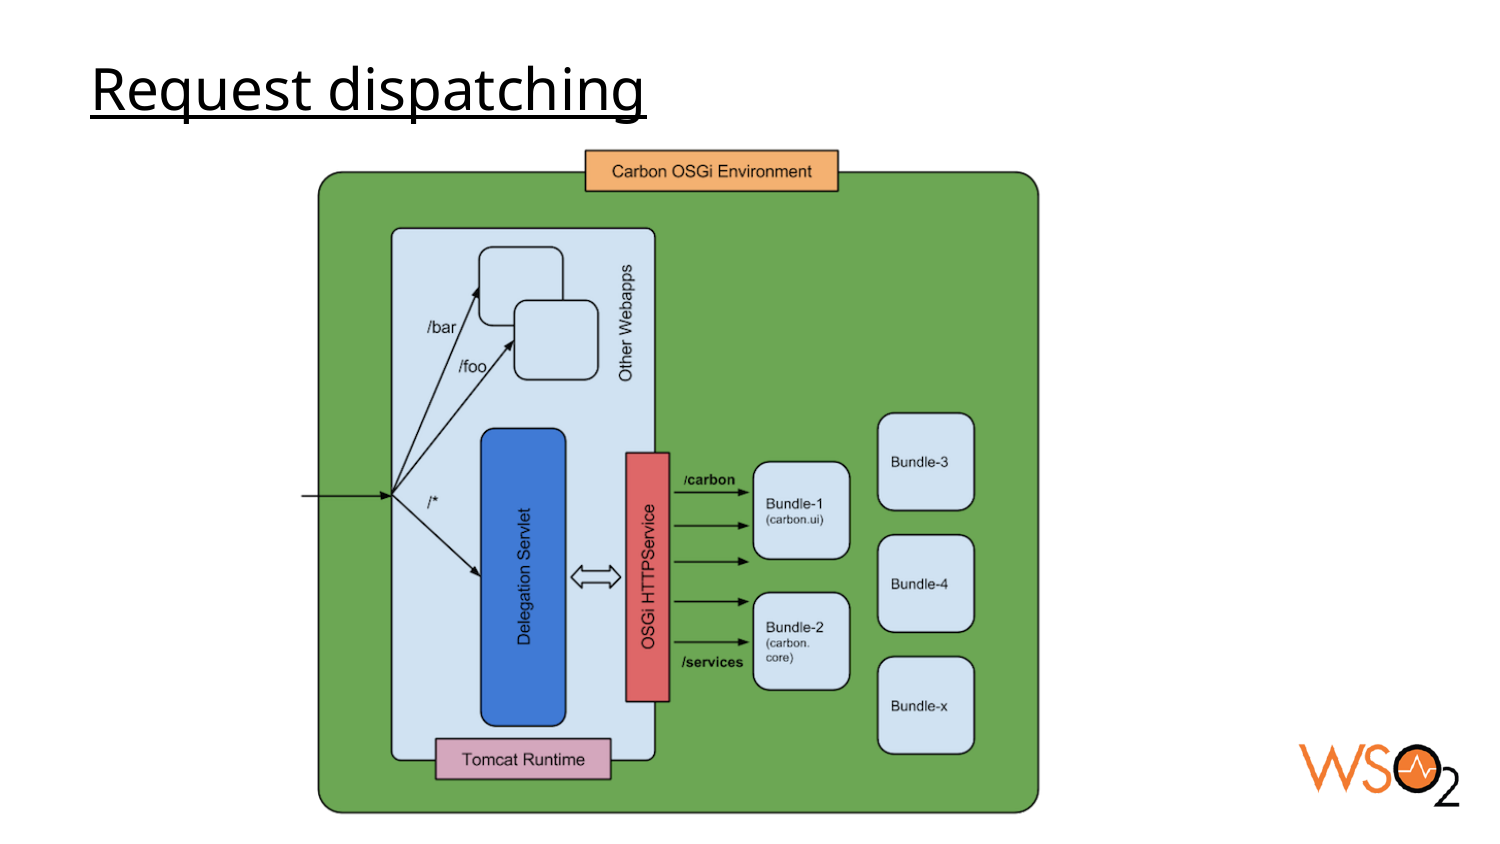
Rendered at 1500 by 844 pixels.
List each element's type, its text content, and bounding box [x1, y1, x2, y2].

title Request dispatching [75, 41, 1425, 137]
picture [1291, 735, 1467, 815]
picture [283, 132, 1056, 832]
